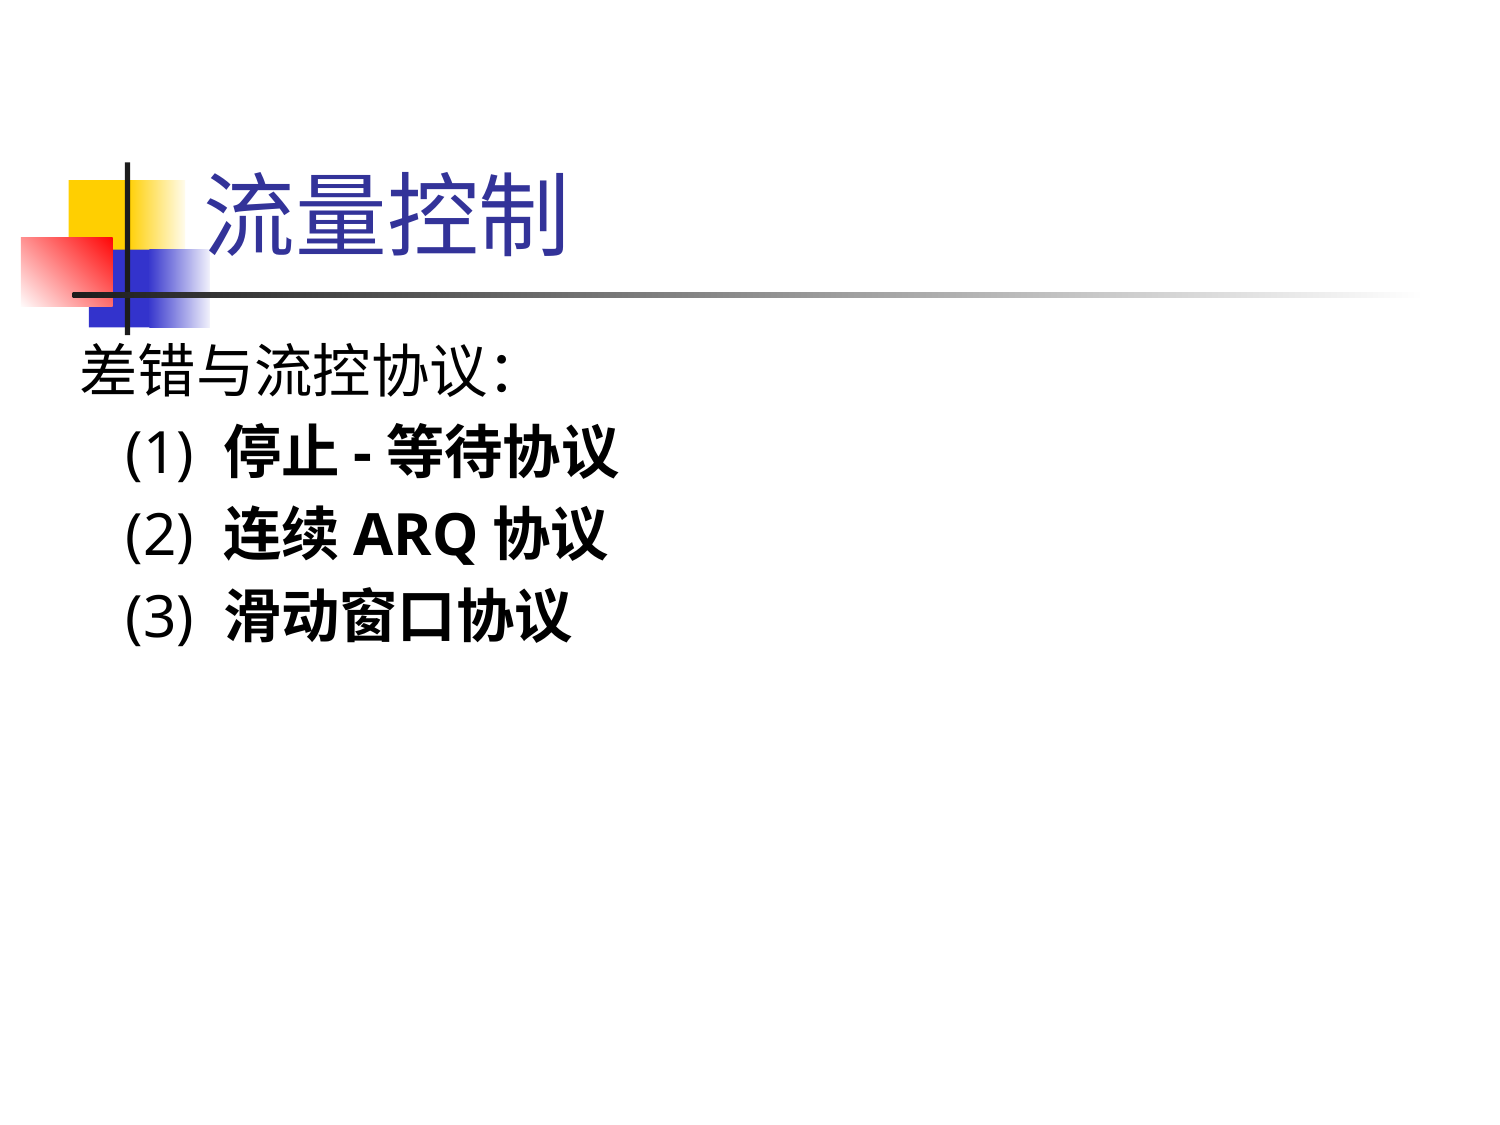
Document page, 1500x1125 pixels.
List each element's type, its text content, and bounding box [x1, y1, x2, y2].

title 流量控制 [188, 34, 1468, 276]
list 差错与流控协议： (1) 停止-等待协议 (2) 连续ARQ协议 (3) 滑动窗口协议 [64, 326, 1341, 1002]
